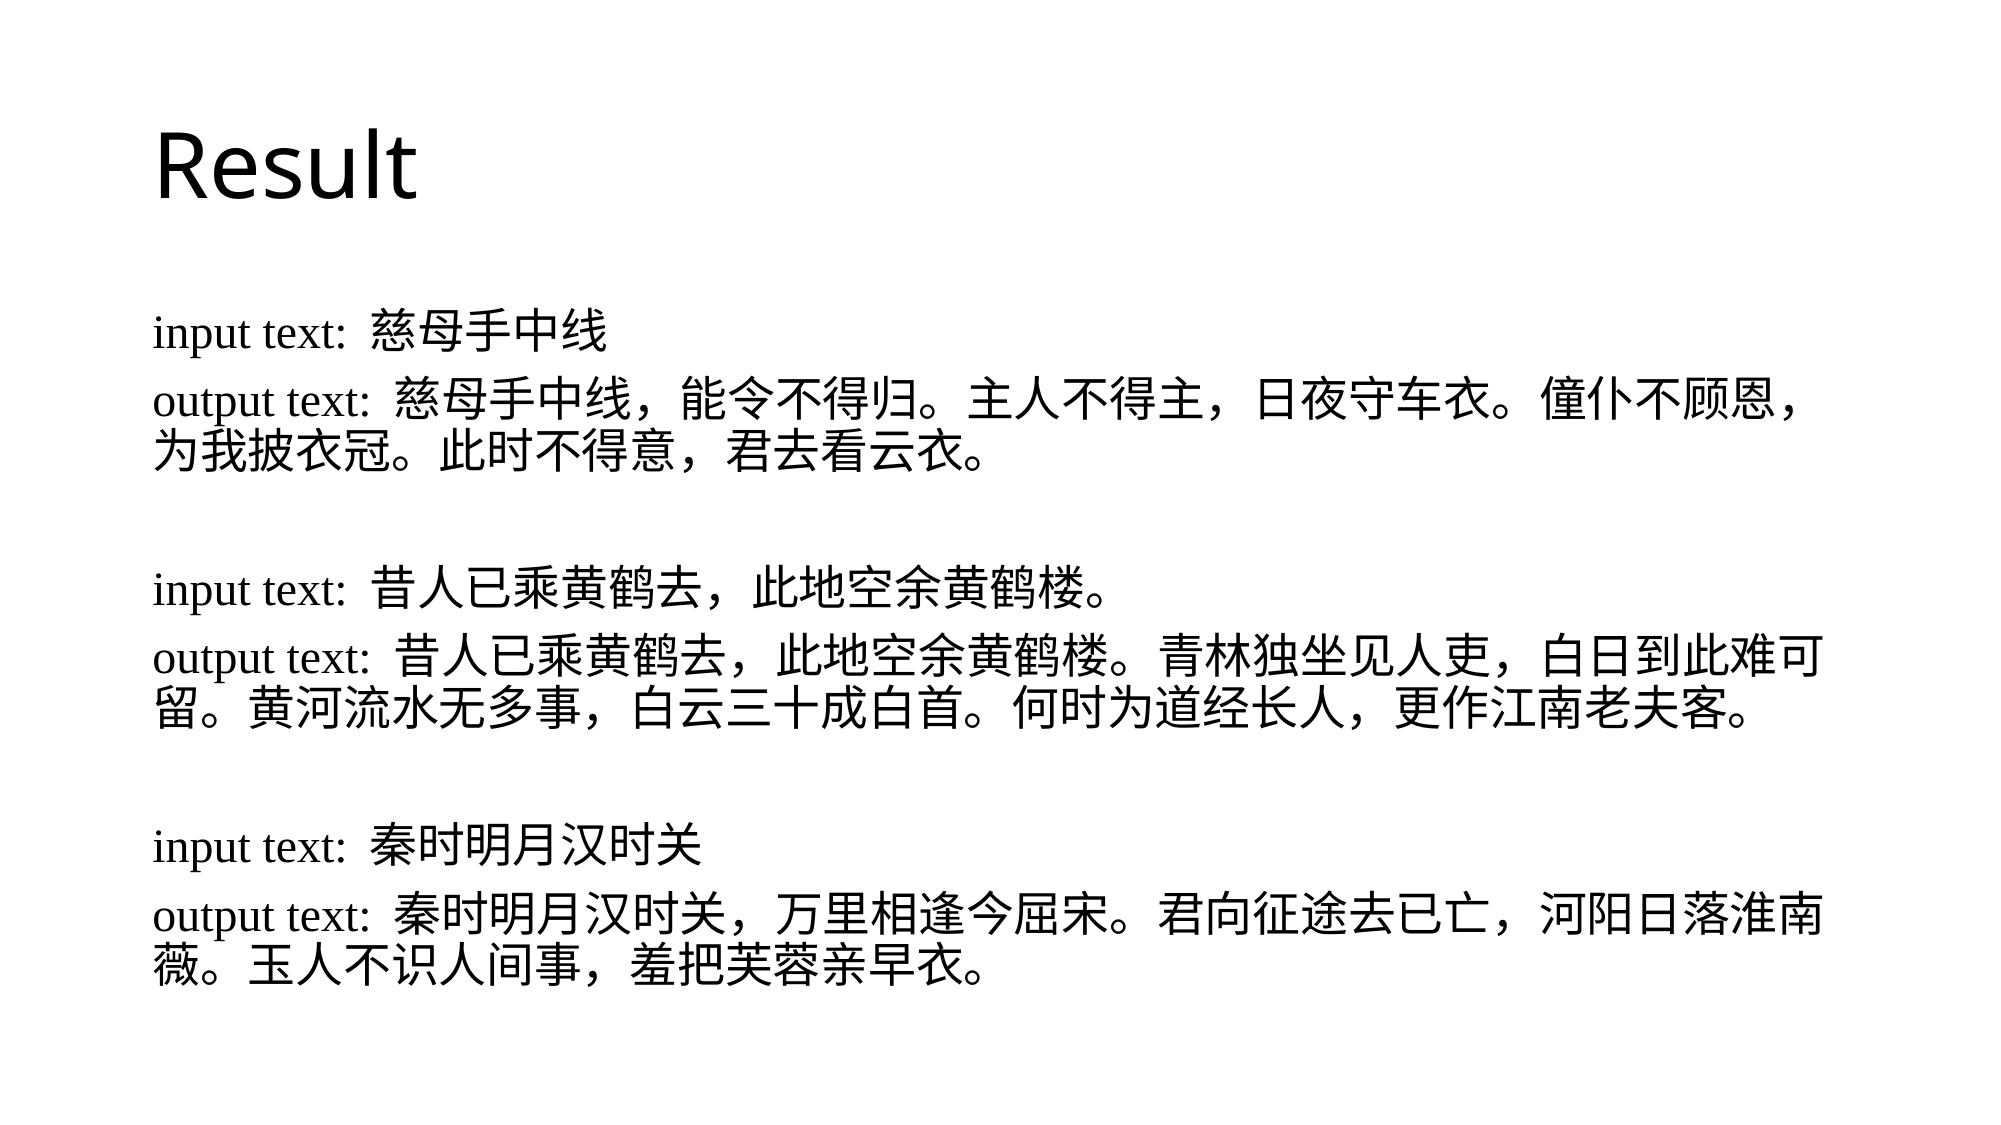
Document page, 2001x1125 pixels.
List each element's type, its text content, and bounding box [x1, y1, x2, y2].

list input text: 慈母手中线 output text: 慈母手中线，能令不得归。主人不得主，日夜守车衣。僮仆不顾恩，为我披衣冠。此时不得意，君去看云衣。 input text: 昔人已乘黄鹤去，此地空余黄鹤楼。 output text: 昔人已乘黄鹤去，此地空余黄鹤楼。青林独坐见人吏，白日到此难可留。黄河流水无多事，白云三十成白首。何时为道经长人，更作江南老夫客。 input text: 秦时明月汉时关 output text: 秦时明月汉时关，万里相逢今屈宋。君向征途去已亡，河阳日落淮南薇。玉人不识人间事，羞把芙蓉亲早衣。 [137, 299, 1863, 1014]
title Result [137, 59, 1863, 278]
